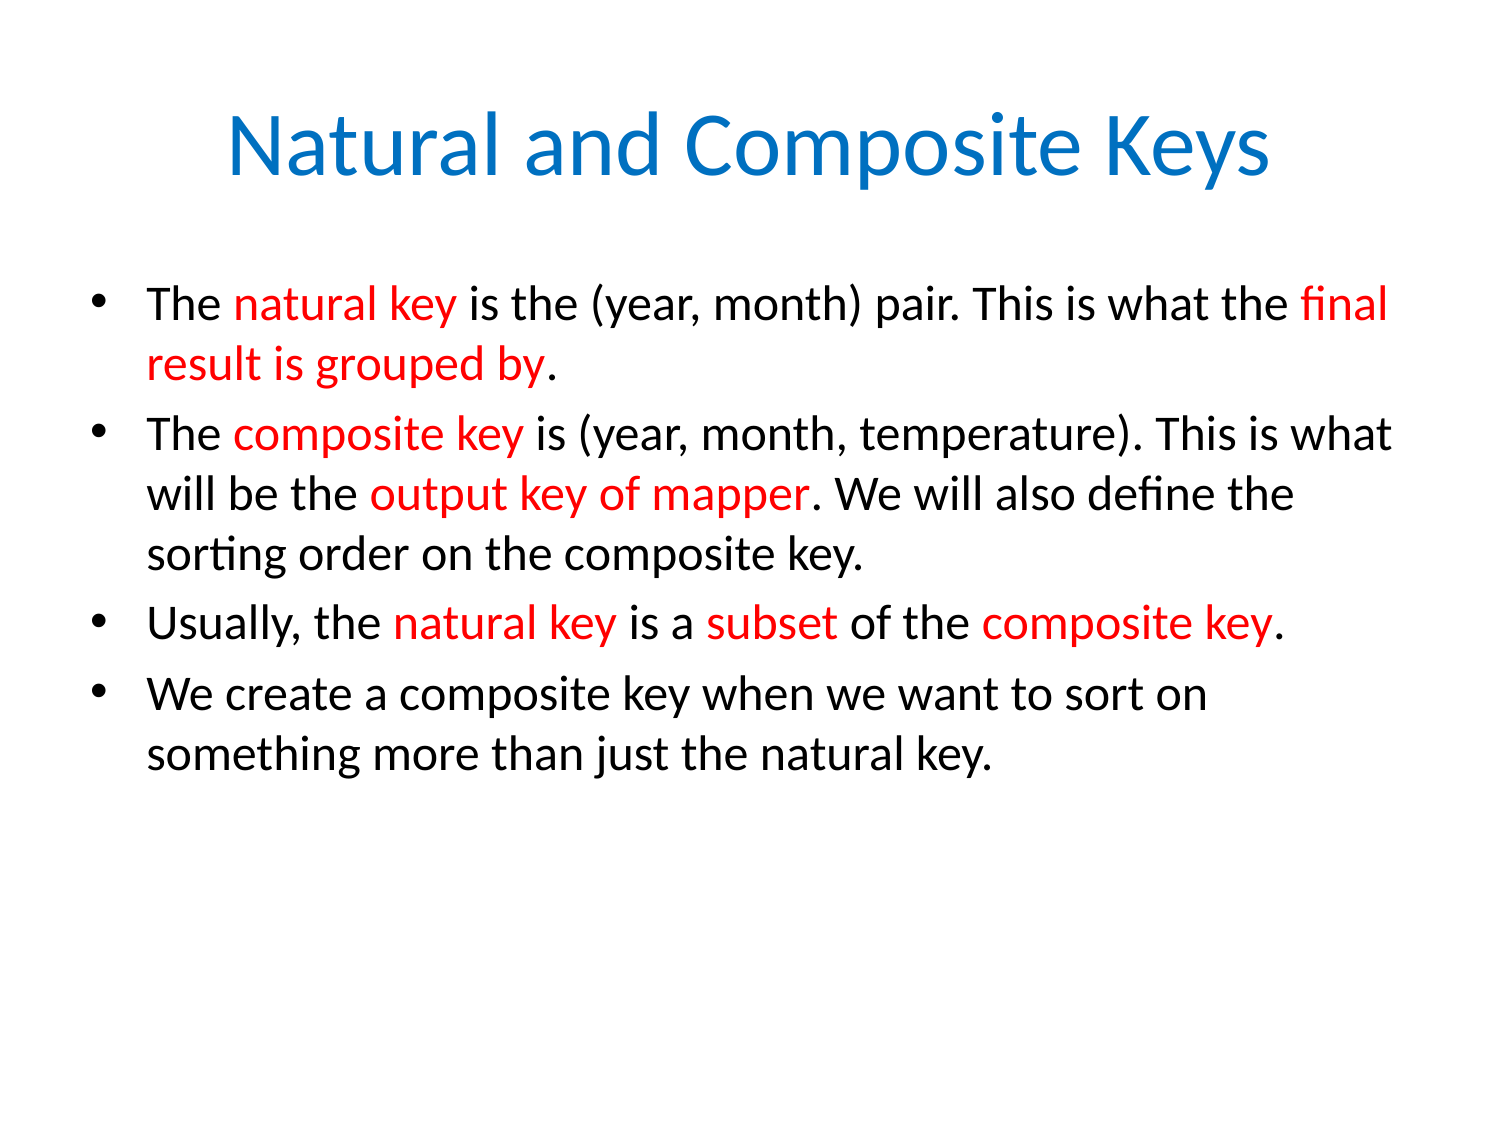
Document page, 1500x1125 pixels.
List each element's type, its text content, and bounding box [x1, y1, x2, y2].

title Natural and Composite Keys [75, 45, 1425, 233]
list The natural key is the (year, month) pair. This is what the final result is grouped by. The composite key is (year, month, temperature). This is what will be the output key of mapper. We will also define the sorting order on the composite key. Usually, the natural key is a subset of the composite key. We create a composite key when we want to sort on something more than just the natural key. [75, 262, 1425, 1005]
